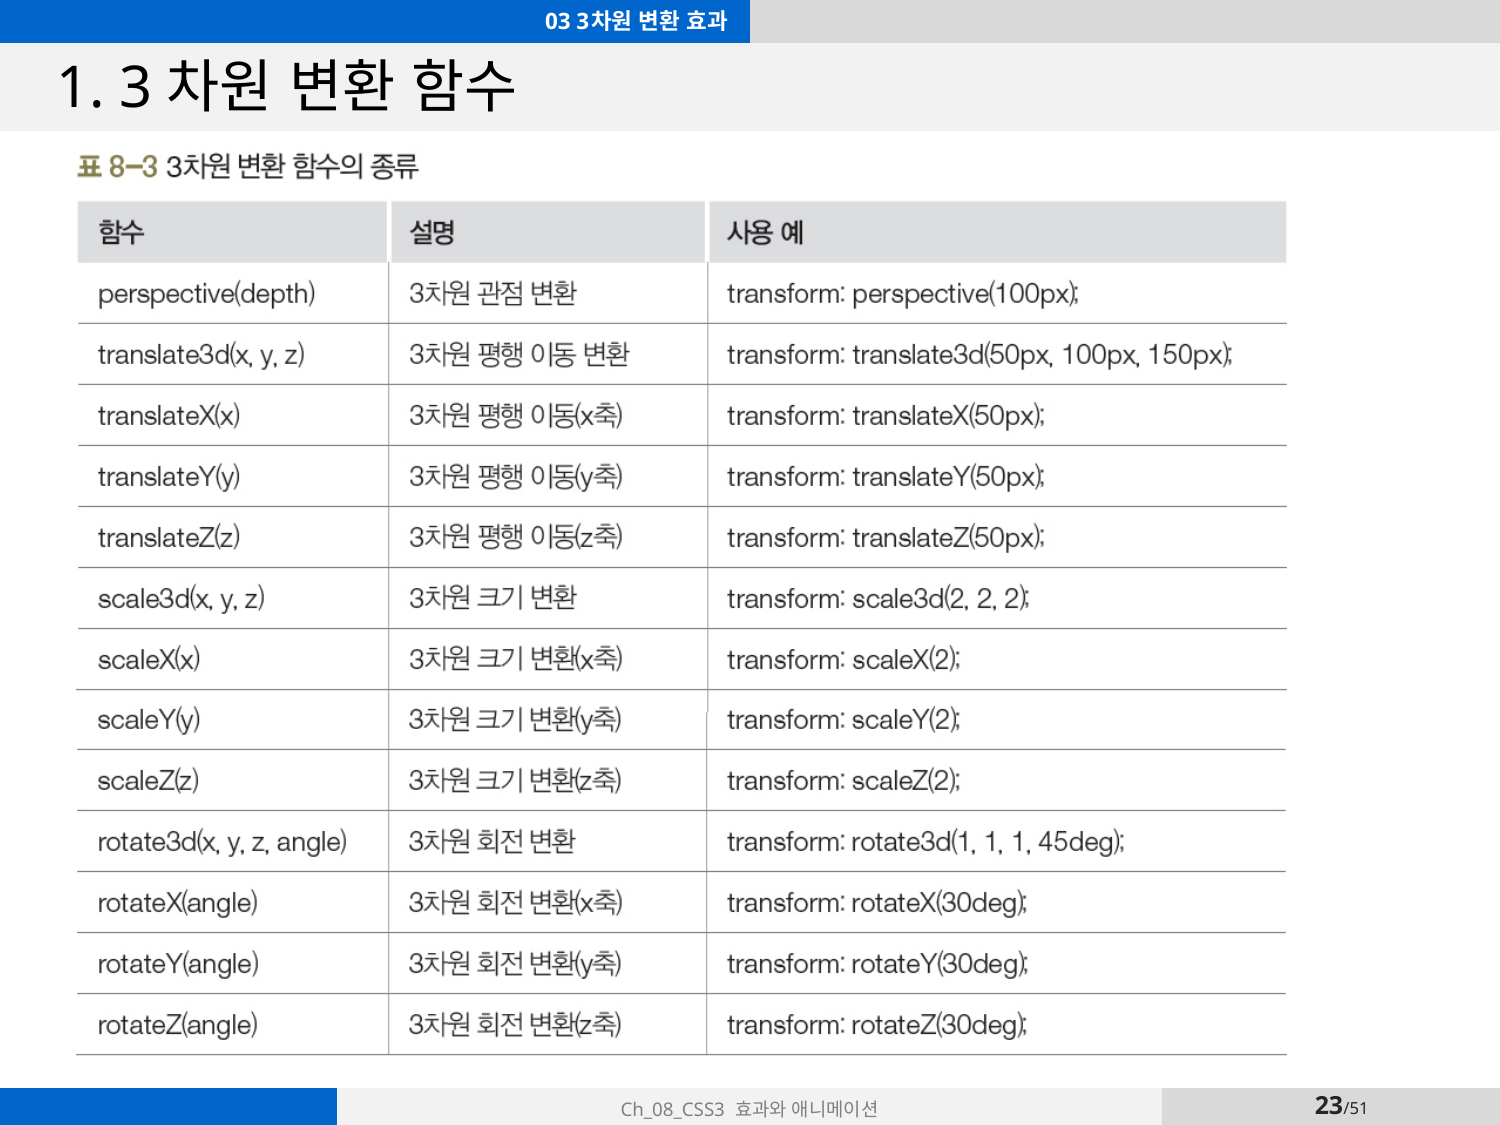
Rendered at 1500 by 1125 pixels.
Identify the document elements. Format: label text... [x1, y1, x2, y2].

picture [76, 148, 1294, 1067]
text_box 03 3차원 변환 효과 [0, 0, 743, 43]
title 1. 3차원 변환 함수 [41, 42, 1459, 128]
